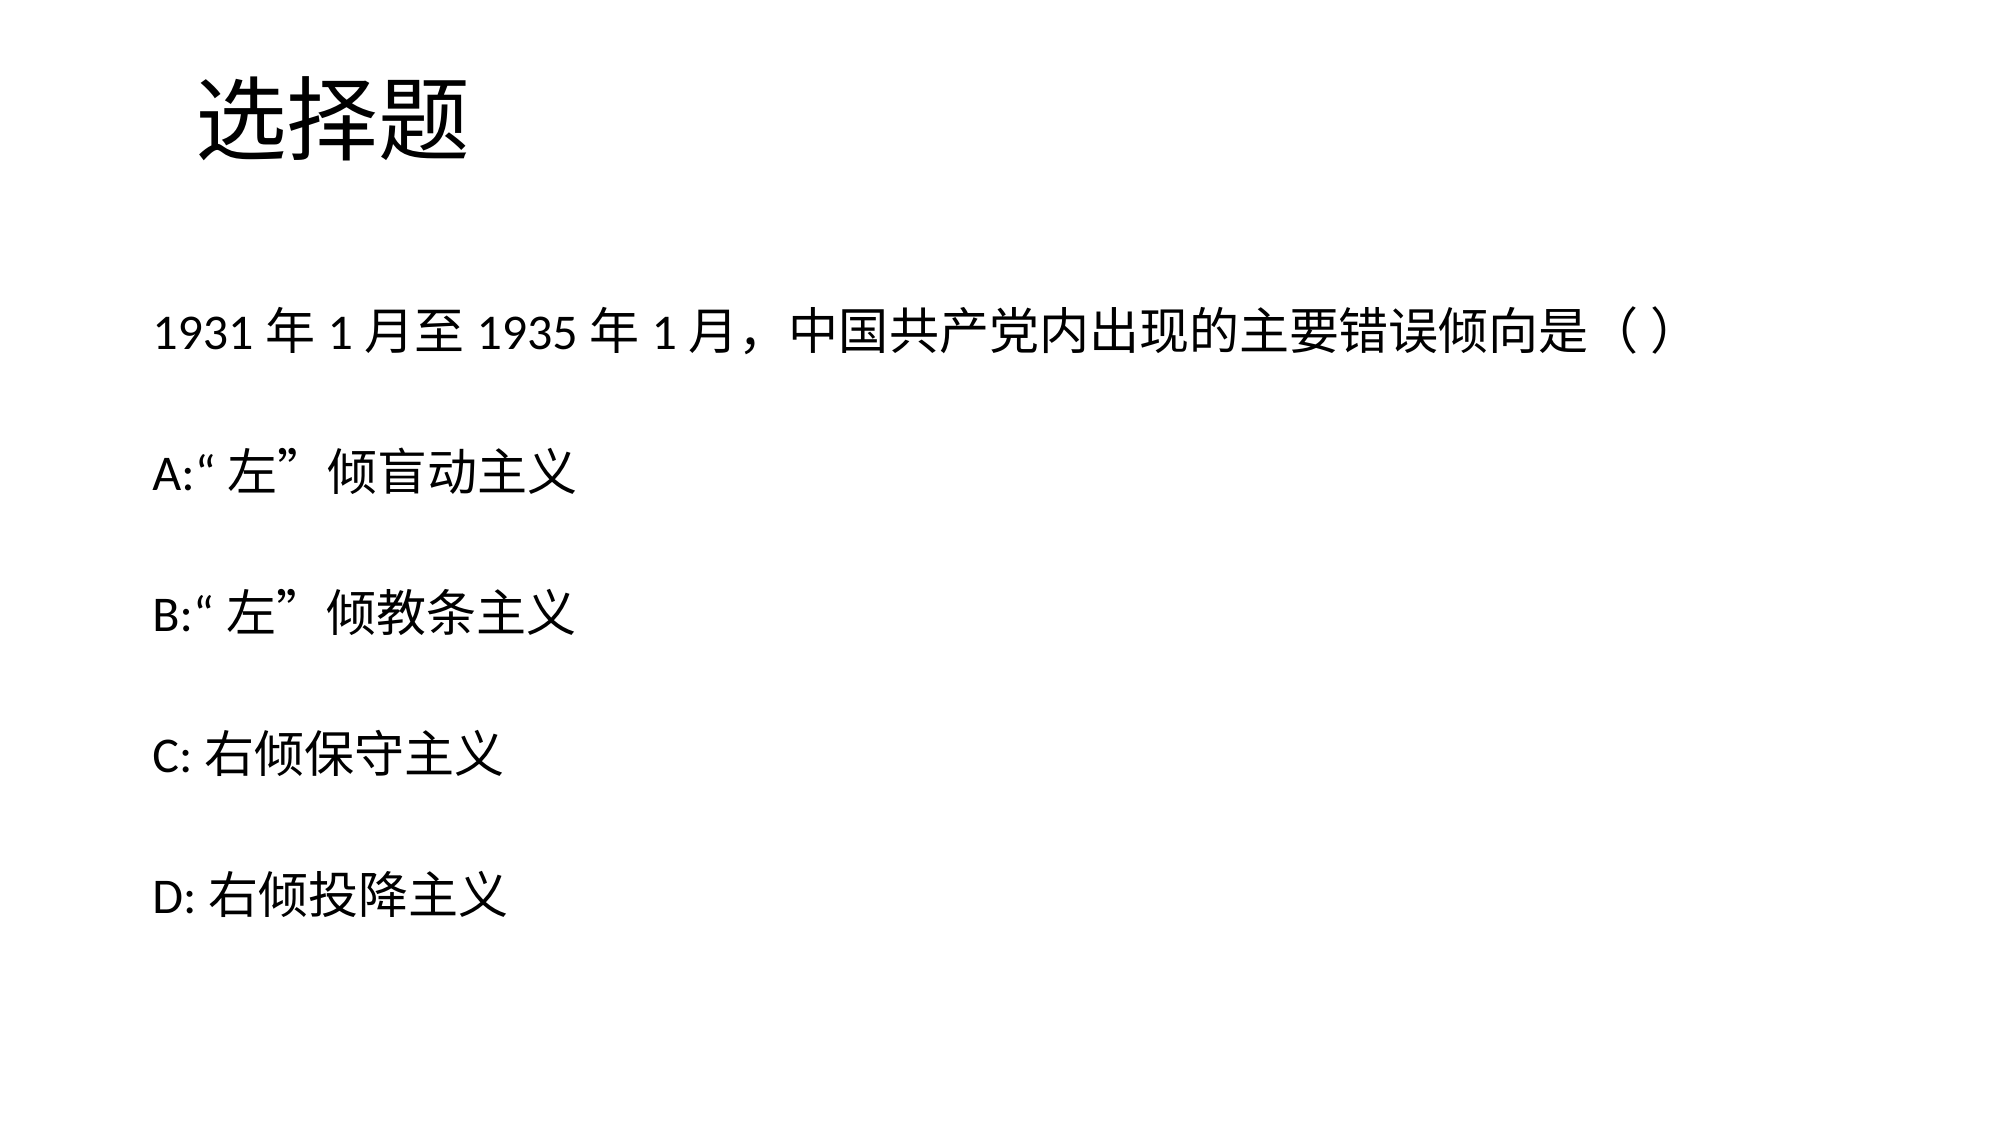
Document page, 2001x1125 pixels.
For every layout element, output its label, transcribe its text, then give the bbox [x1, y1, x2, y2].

list 1931年1月至1935年1月，中国共产党内出现的主要错误倾向是（ ） A:“左”倾盲动主义 B:“左”倾教条主义 C:右倾保守主义 D:右倾投降主义 [137, 232, 2000, 1079]
title 选择题 [137, 14, 1863, 232]
